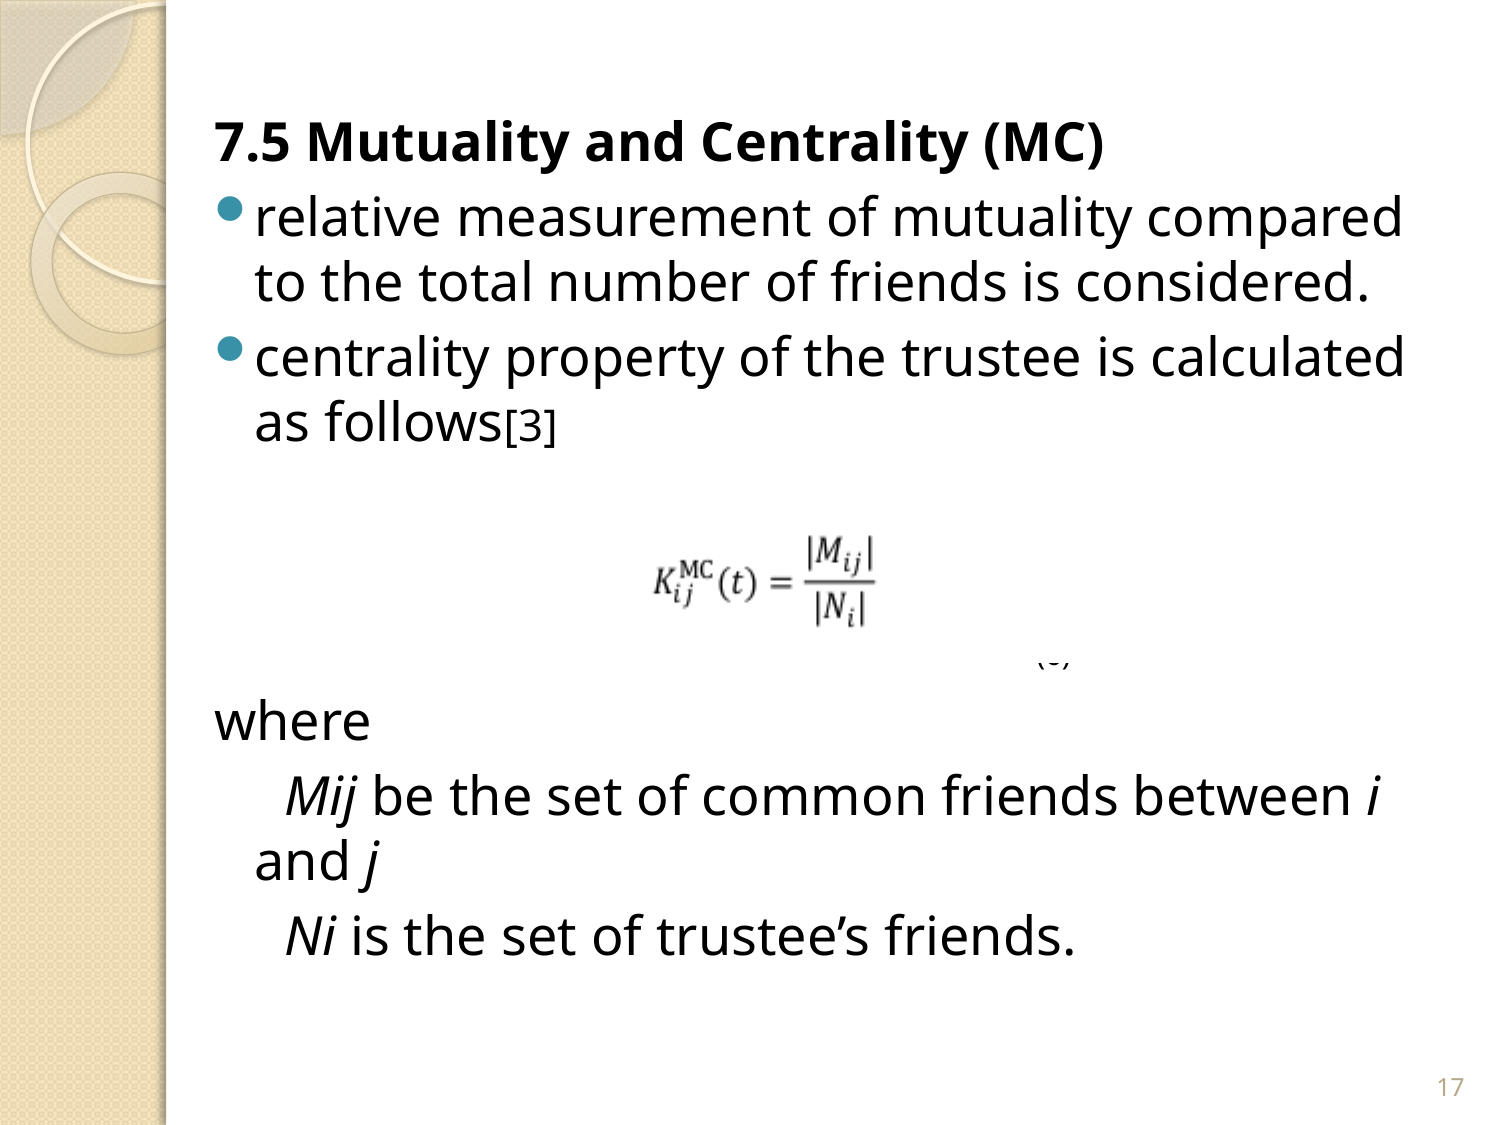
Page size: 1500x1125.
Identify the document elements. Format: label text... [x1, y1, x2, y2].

slide_number 17 [1413, 1034, 1488, 1113]
list 7.5 Mutuality and Centrality (MC) relative measurement of mutuality compared to the total number of friends is considered. centrality property of the trustee is calculated as follows[3] ----------- (6) where Mij be the set of common friends between i and j Ni is the set of trustee’s friends. [187, 99, 1425, 1005]
picture [437, 512, 1076, 663]
